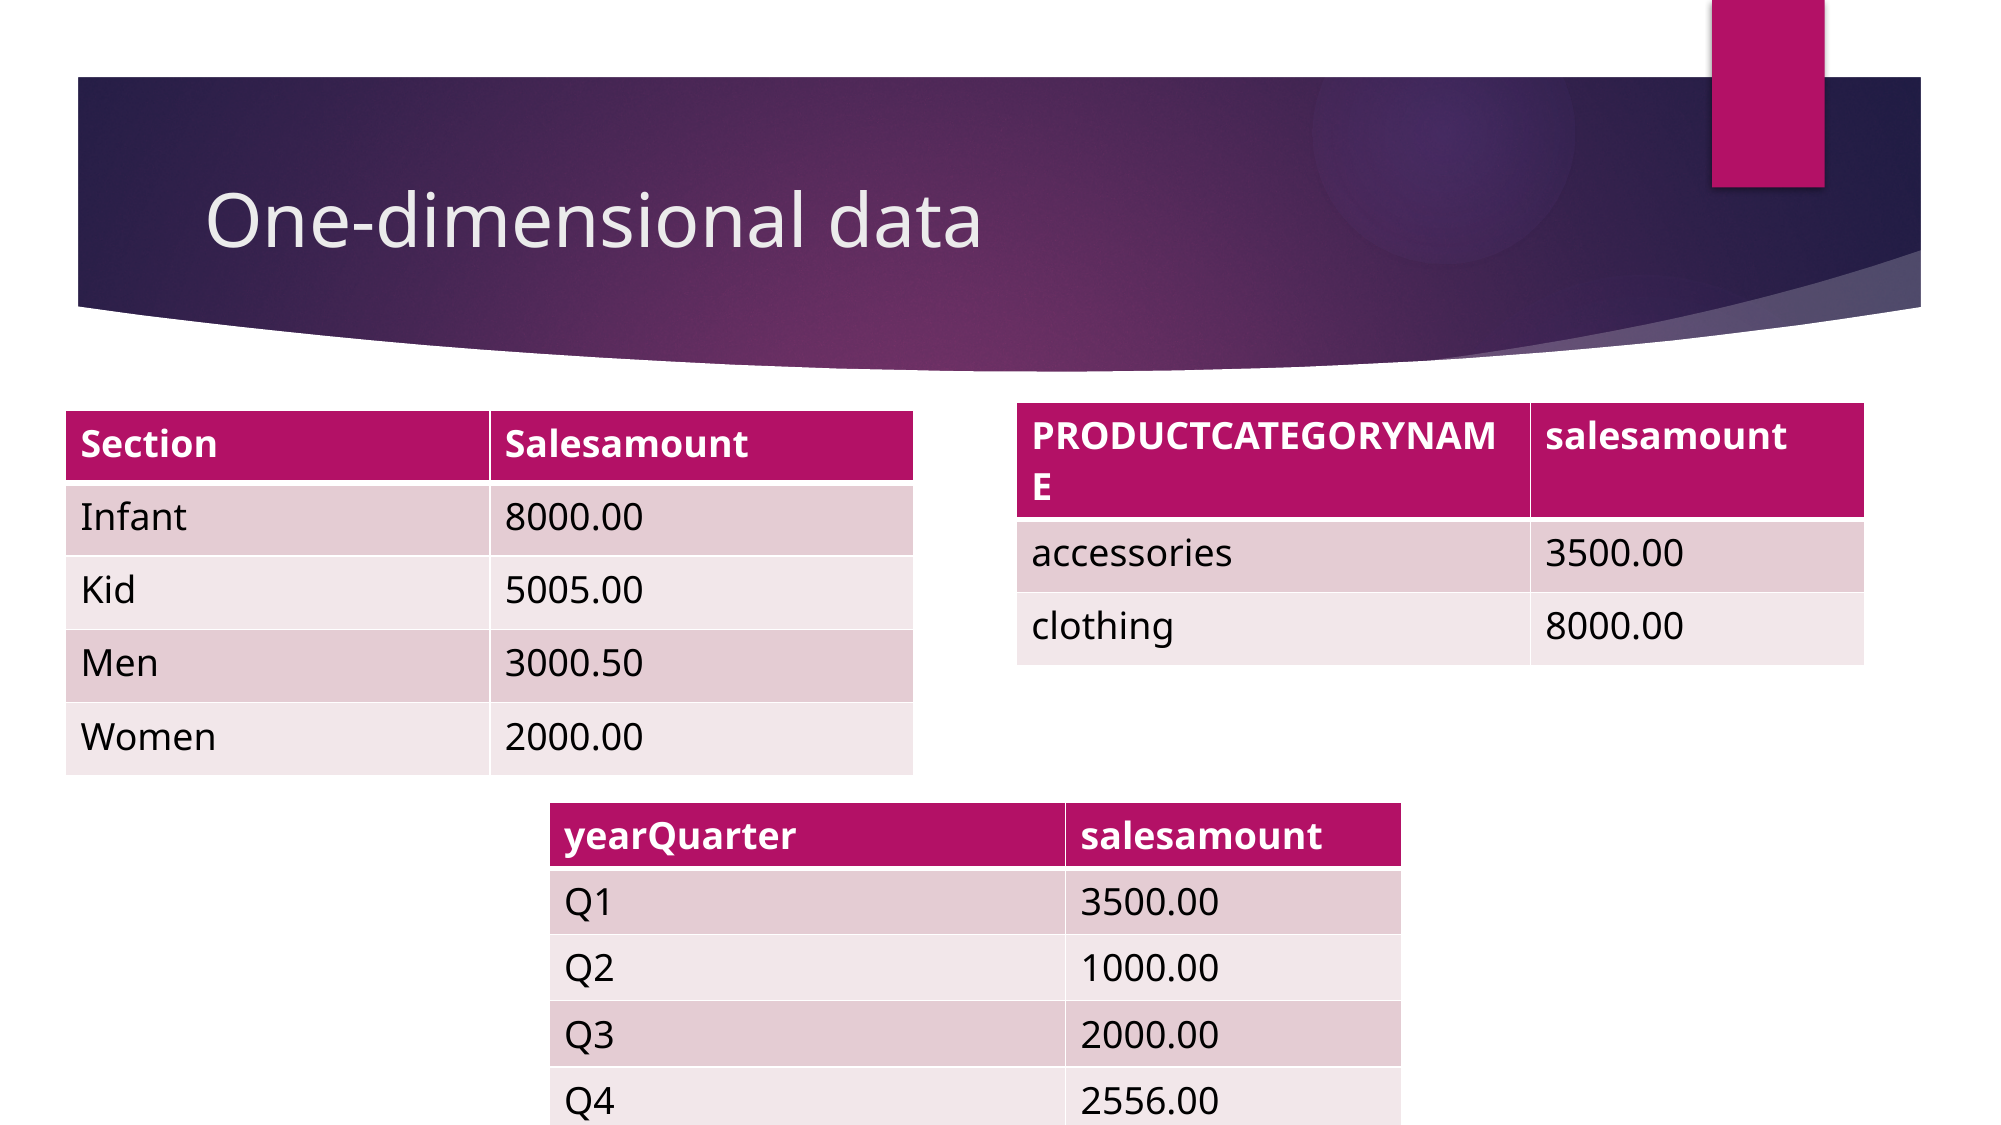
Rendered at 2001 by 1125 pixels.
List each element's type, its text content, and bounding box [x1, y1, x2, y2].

table_cell accessories [1017, 522, 1530, 592]
table_cell Q1 [550, 871, 1065, 934]
table_cell 3000.50 [491, 630, 913, 702]
table_cell Q4 [550, 1068, 1065, 1125]
table_header yearQuarter [550, 803, 1065, 866]
table_header Salesamount [491, 411, 913, 480]
table_cell 3500.00 [1066, 871, 1401, 934]
table_header Section [66, 411, 489, 480]
table_cell 2556.00 [1066, 1068, 1401, 1125]
table_cell Q3 [550, 1001, 1065, 1066]
table_cell Q2 [550, 935, 1065, 1000]
table_cell 8000.00 [491, 486, 913, 555]
table_cell Men [66, 630, 489, 702]
table_cell 2000.00 [1066, 1001, 1401, 1066]
table_header PRODUCTCATEGORYNAME [1017, 403, 1530, 517]
table_cell 8000.00 [1531, 593, 1864, 665]
table_cell clothing [1017, 593, 1530, 665]
table_header salesamount [1066, 803, 1401, 866]
table_cell Infant [66, 486, 489, 555]
table_cell 5005.00 [491, 557, 913, 629]
table_cell 3500.00 [1531, 522, 1864, 592]
table_header salesamount [1531, 403, 1864, 517]
title One-dimensional data [189, 159, 1627, 276]
table_cell 1000.00 [1066, 935, 1401, 1000]
table_cell Women [66, 703, 489, 775]
table_cell 2000.00 [491, 703, 913, 775]
table_cell Kid [66, 557, 489, 629]
